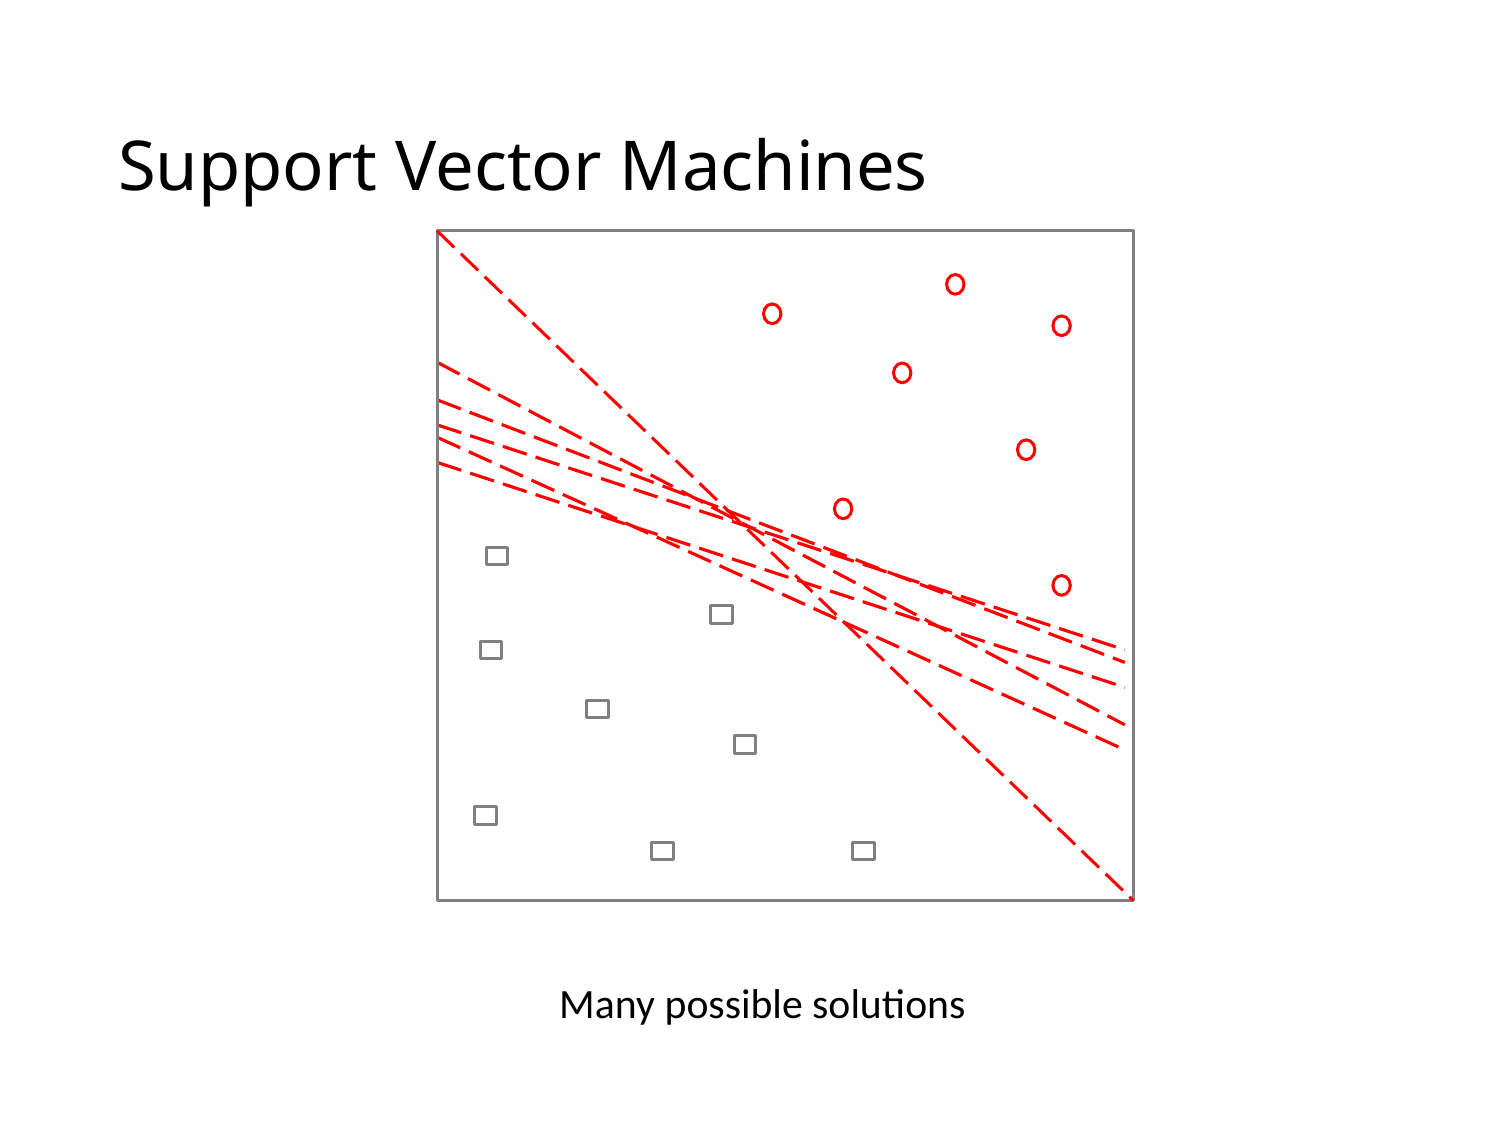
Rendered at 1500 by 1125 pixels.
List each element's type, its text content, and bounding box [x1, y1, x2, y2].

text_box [436, 230, 1134, 901]
text_box Many possible solutions [62, 974, 1463, 1040]
title Support Vector Machines [103, 59, 1397, 278]
